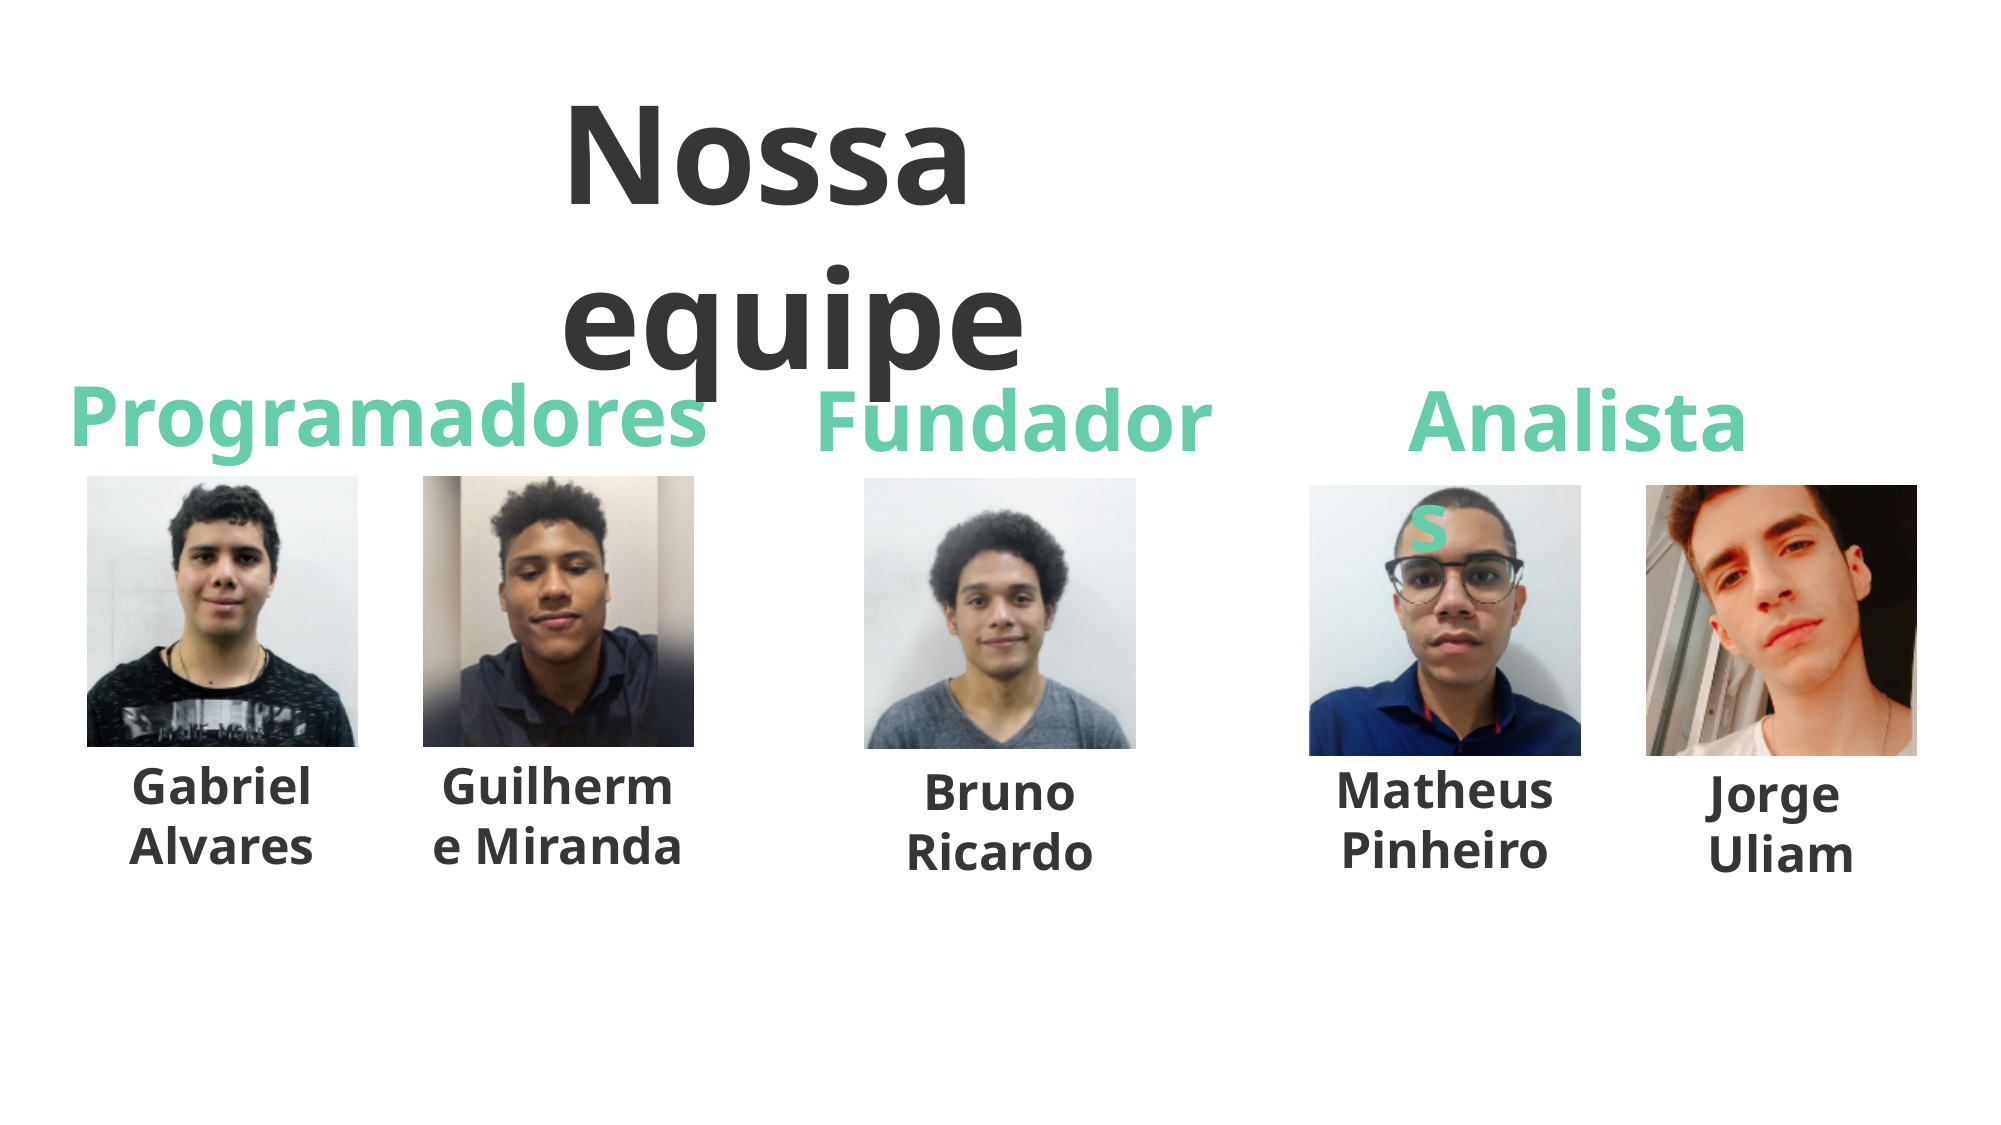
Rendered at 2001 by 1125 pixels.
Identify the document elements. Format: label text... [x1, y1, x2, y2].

text_box Gabriel Alvares [87, 747, 358, 882]
picture [87, 476, 358, 747]
text_box Jorge Uliam [1646, 756, 1917, 891]
text_box Analistas [1393, 360, 1802, 576]
text_box Guilherme Miranda [413, 746, 703, 882]
text_box Programadores [52, 356, 725, 471]
text_box Nossa equipe [544, 59, 1490, 405]
picture [864, 478, 1136, 750]
picture [1646, 485, 1917, 756]
text_box Fundador [799, 405, 1236, 476]
text_box Matheus Pinheiro [1309, 756, 1581, 886]
picture [1309, 485, 1581, 756]
picture [422, 476, 694, 747]
text_box Bruno Ricardo [864, 753, 1136, 949]
